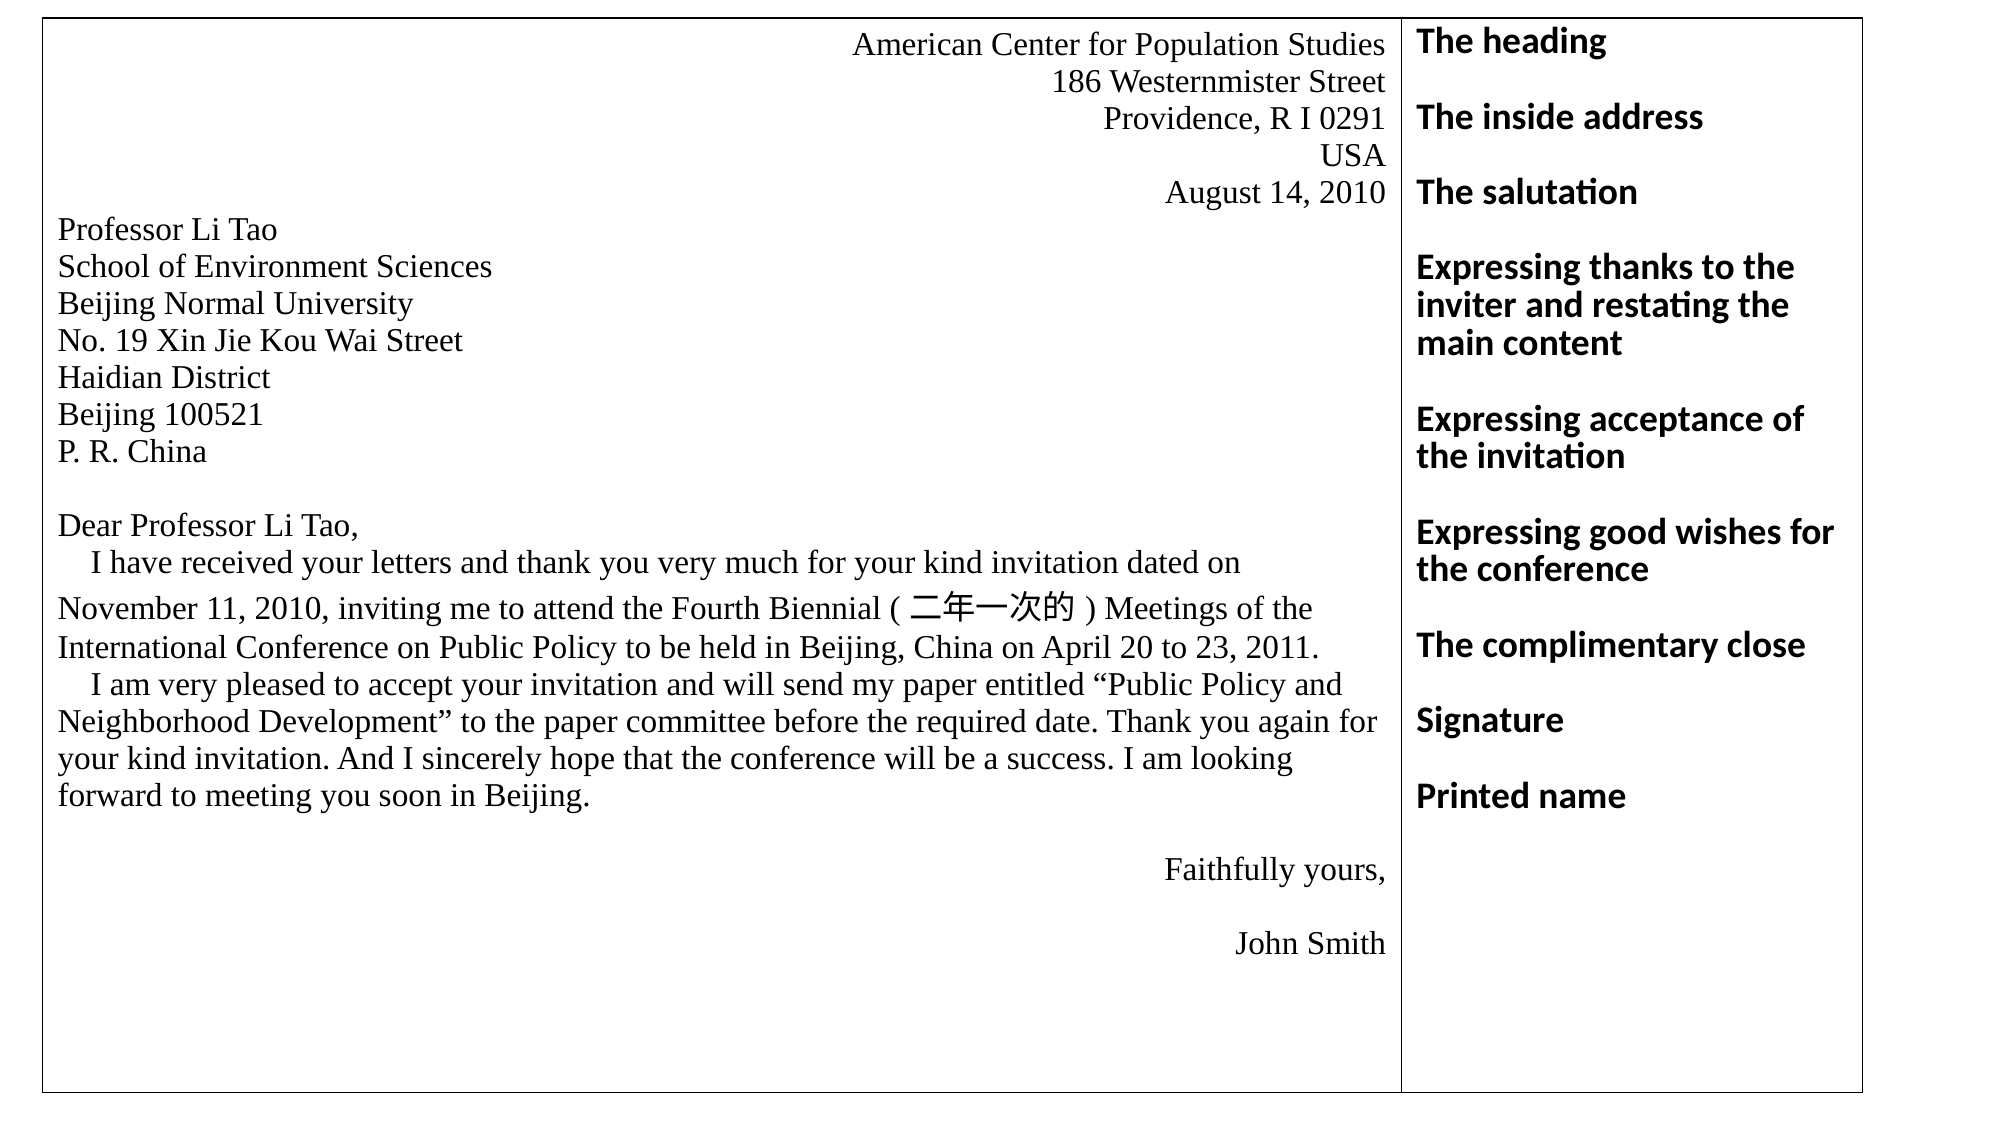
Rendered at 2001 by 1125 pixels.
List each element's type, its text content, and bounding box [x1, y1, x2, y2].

table_header The heading The inside address The salutation Expressing thanks to the inviter and restating the main content Expressing acceptance of the invitation Expressing good wishes for the conference The complimentary close Signature Printed name [1402, 19, 1862, 1092]
table_header American Center for Population Studies 186 Westernmister Street Providence, R I 0291 USA August 14, 2010 Professor Li Tao School of Environment Sciences Beijing Normal University No. 19 Xin Jie Kou Wai Street Haidian District Beijing 100521 P. R. China Dear Professor Li Tao, I have received your letters and thank you very much for your kind invitation dated on November 11, 2010, inviting me to attend the Fourth Biennial (二年一次的) Meetings of the International Conference on Public Policy to be held in Beijing, China on April 20 to 23, 2011. I am very pleased to accept your invitation and will send my paper entitled “Public Policy and Neighborhood Development” to the paper committee before the required date. Thank you again for your kind invitation. And I sincerely hope that the conference will be a success. I am looking forward to meeting you soon in Beijing. Faithfully yours, John Smith [43, 19, 1401, 1092]
